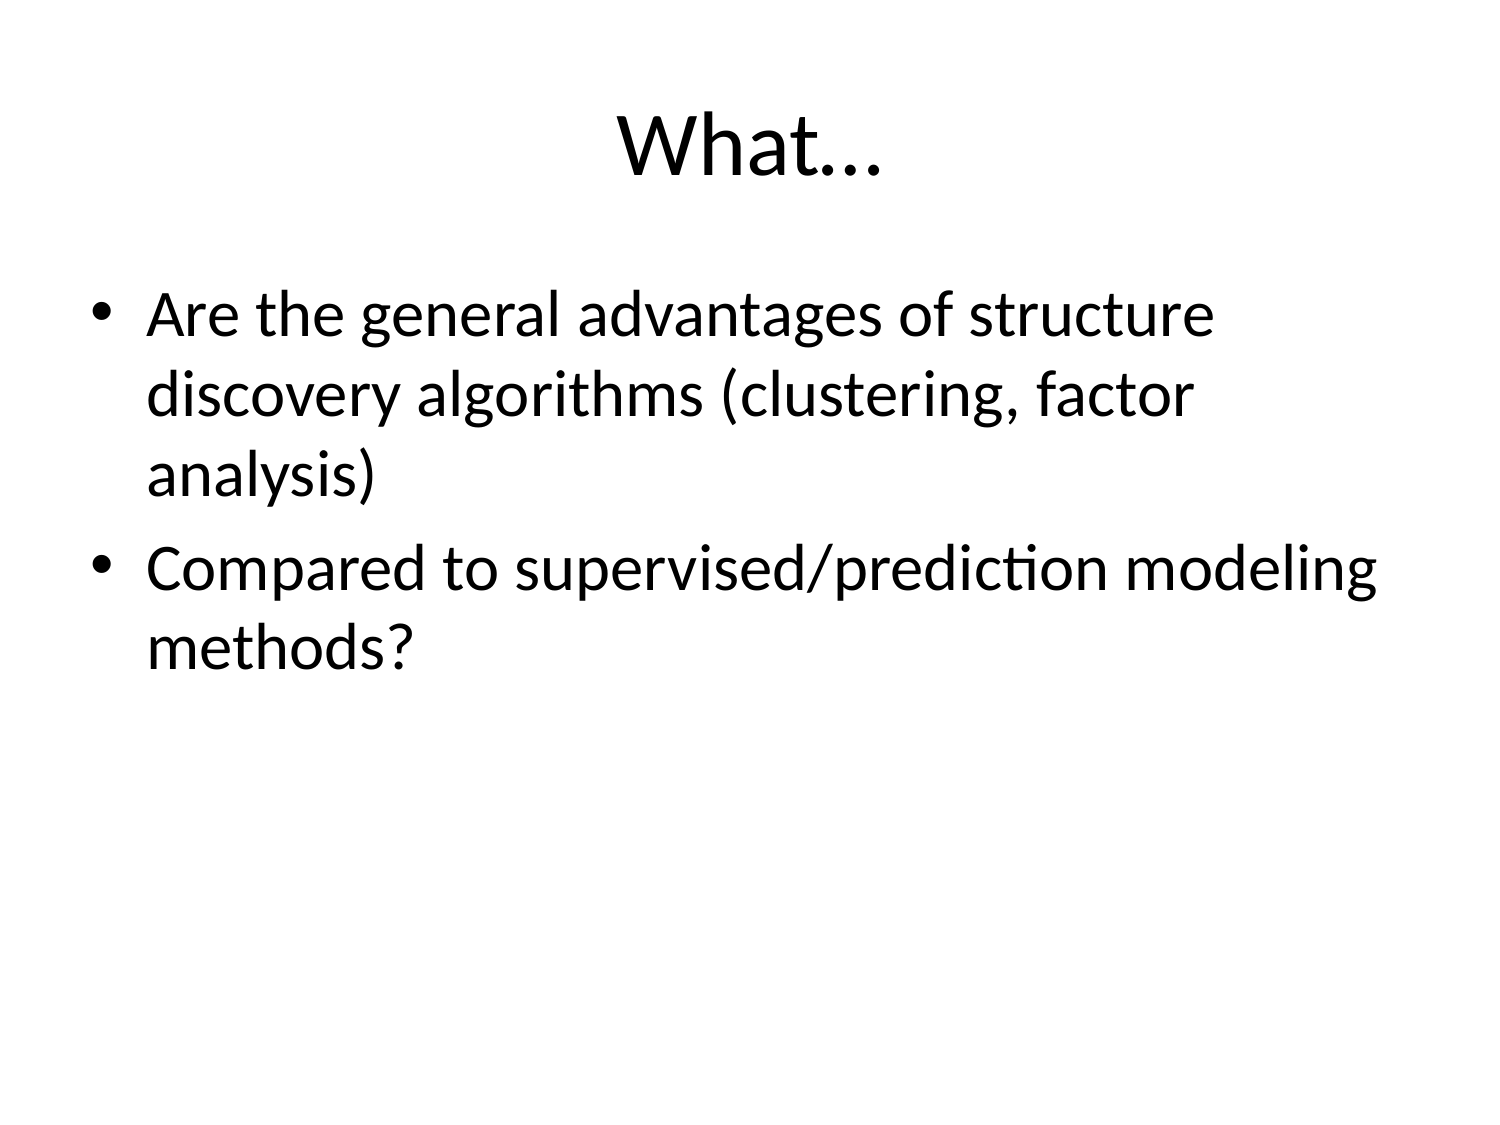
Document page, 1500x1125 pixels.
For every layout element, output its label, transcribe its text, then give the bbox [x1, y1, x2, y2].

list Are the general advantages of structure discovery algorithms (clustering, factor analysis) Compared to supervised/prediction modeling methods? [75, 262, 1425, 1005]
title What… [75, 45, 1425, 233]
